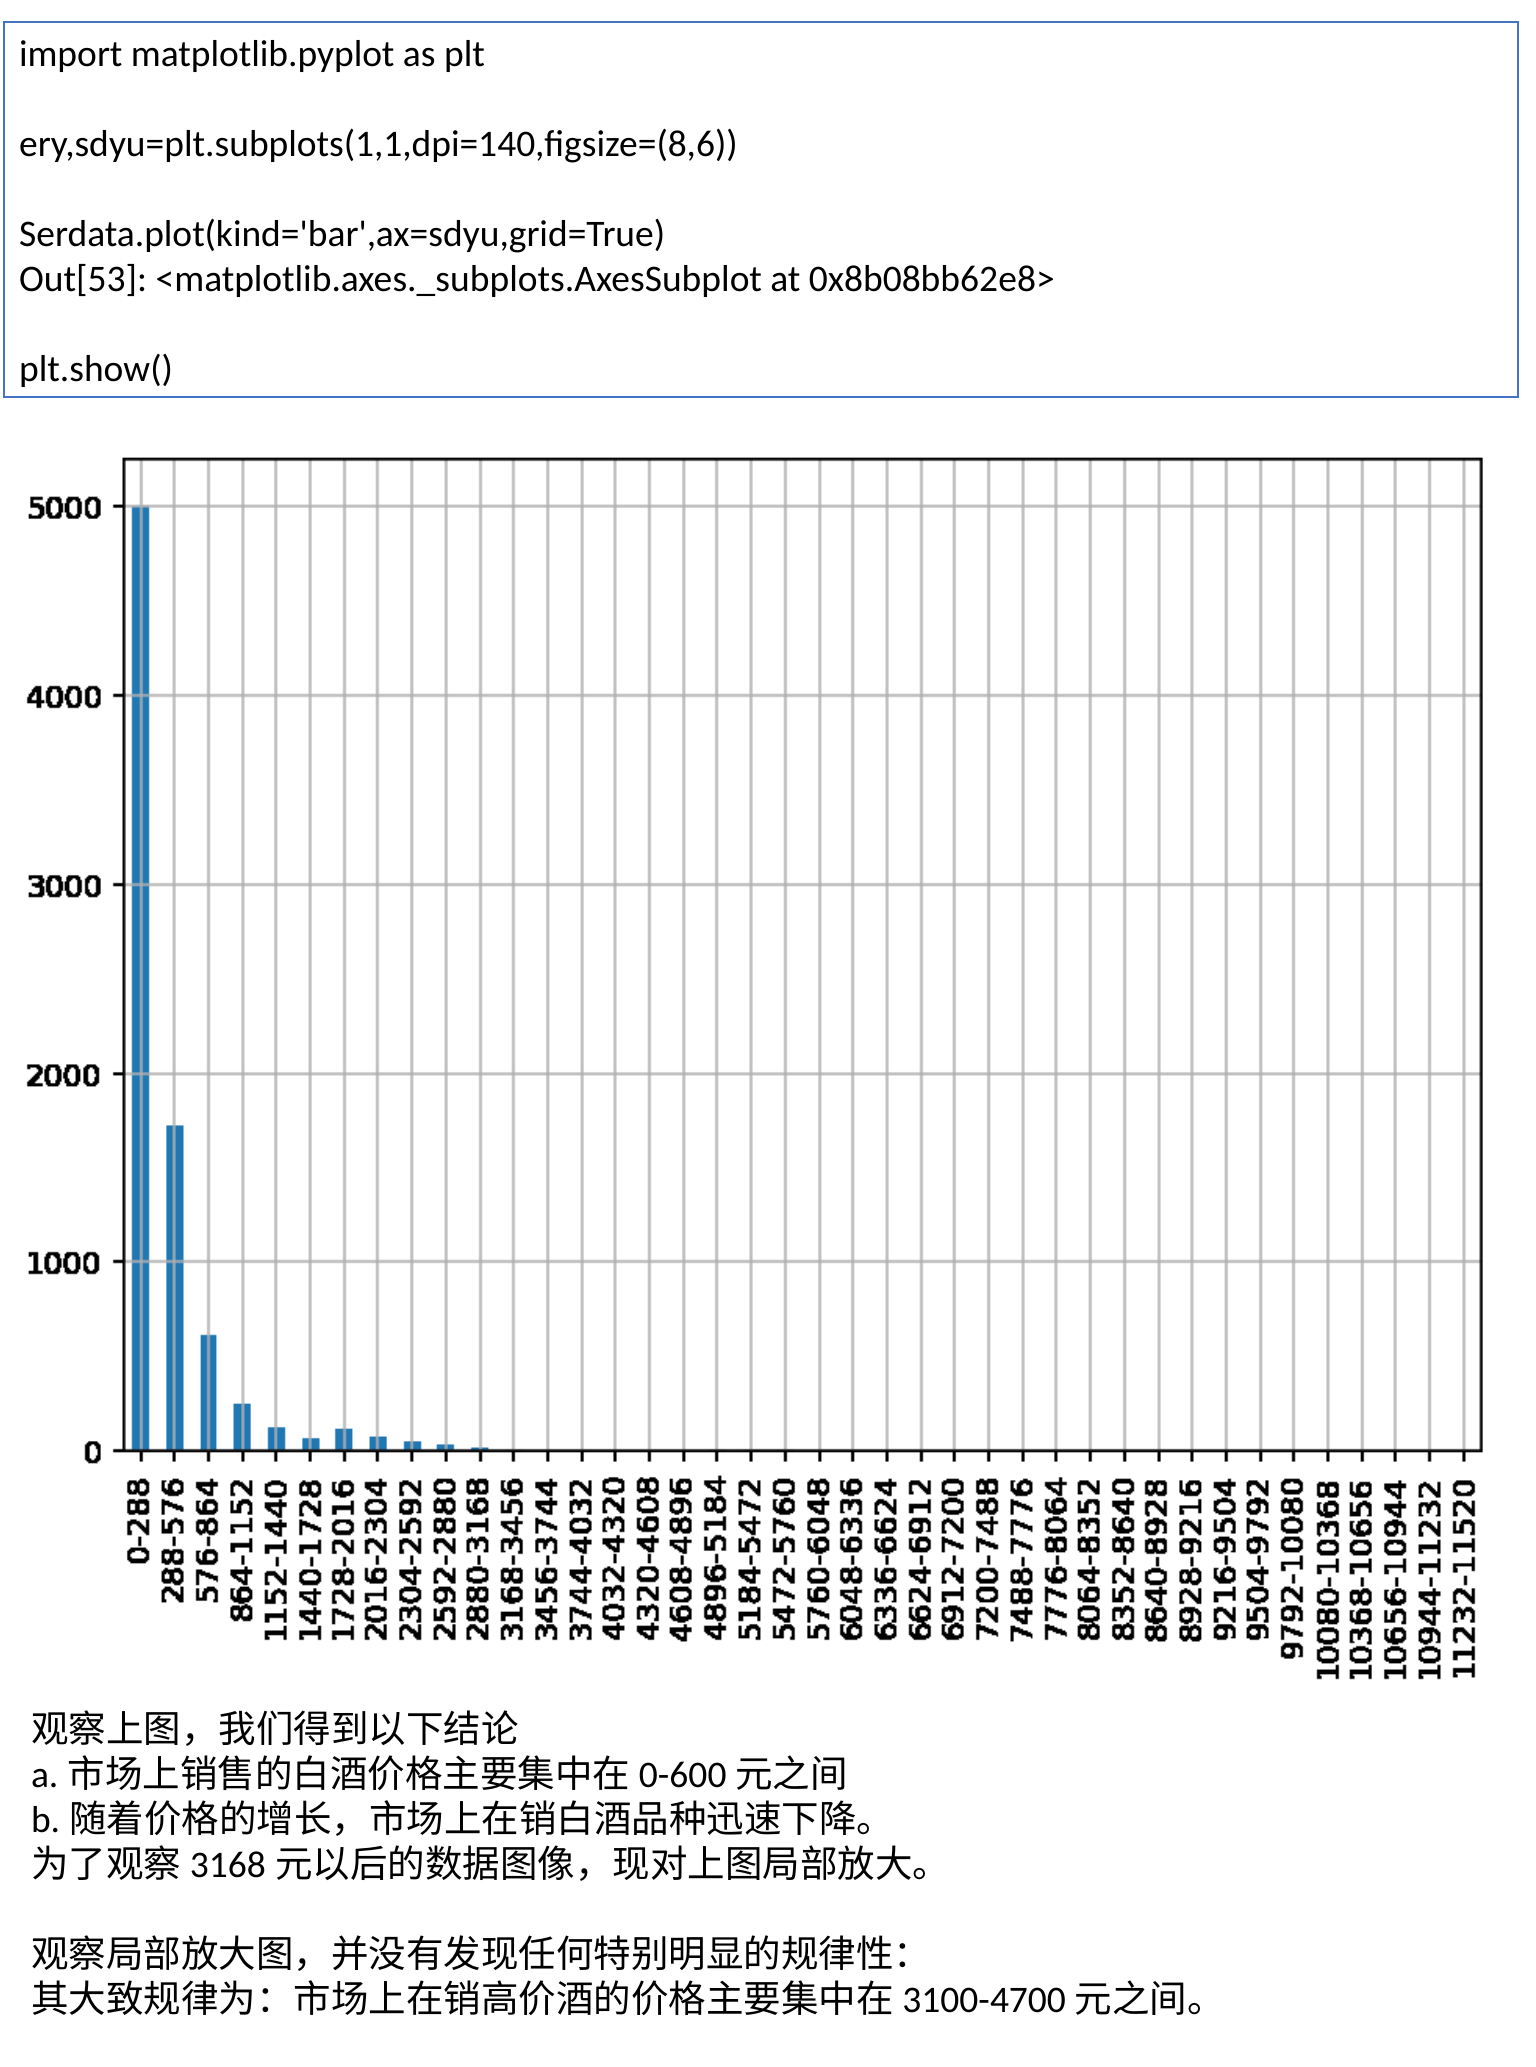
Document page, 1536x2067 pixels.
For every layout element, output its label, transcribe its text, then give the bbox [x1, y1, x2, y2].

picture [4, 433, 1508, 1698]
text_box 观察上图，我们得到以下结论 a.市场上销售的白酒价格主要集中在0-600元之间 b.随着价格的增长，市场上在销白酒品种迅速下降。 为了观察3168元以后的数据图像，现对上图局部放大。 观察局部放大图，并没有发现任何特别明显的规律性： 其大致规律为：市场上在销高价酒的价格主要集中在3100-4700元之间。 [16, 1698, 1496, 2028]
text_box import matplotlib.pyplot as plt ery,sdyu=plt.subplots(1,1,dpi=140,figsize=(8,6)) Serdata.plot(kind='bar',ax=sdyu,grid=True) Out[53]: <matplotlib.axes._subplots.AxesSubplot at 0x8b08bb62e8> plt.show() [3, 21, 1519, 398]
